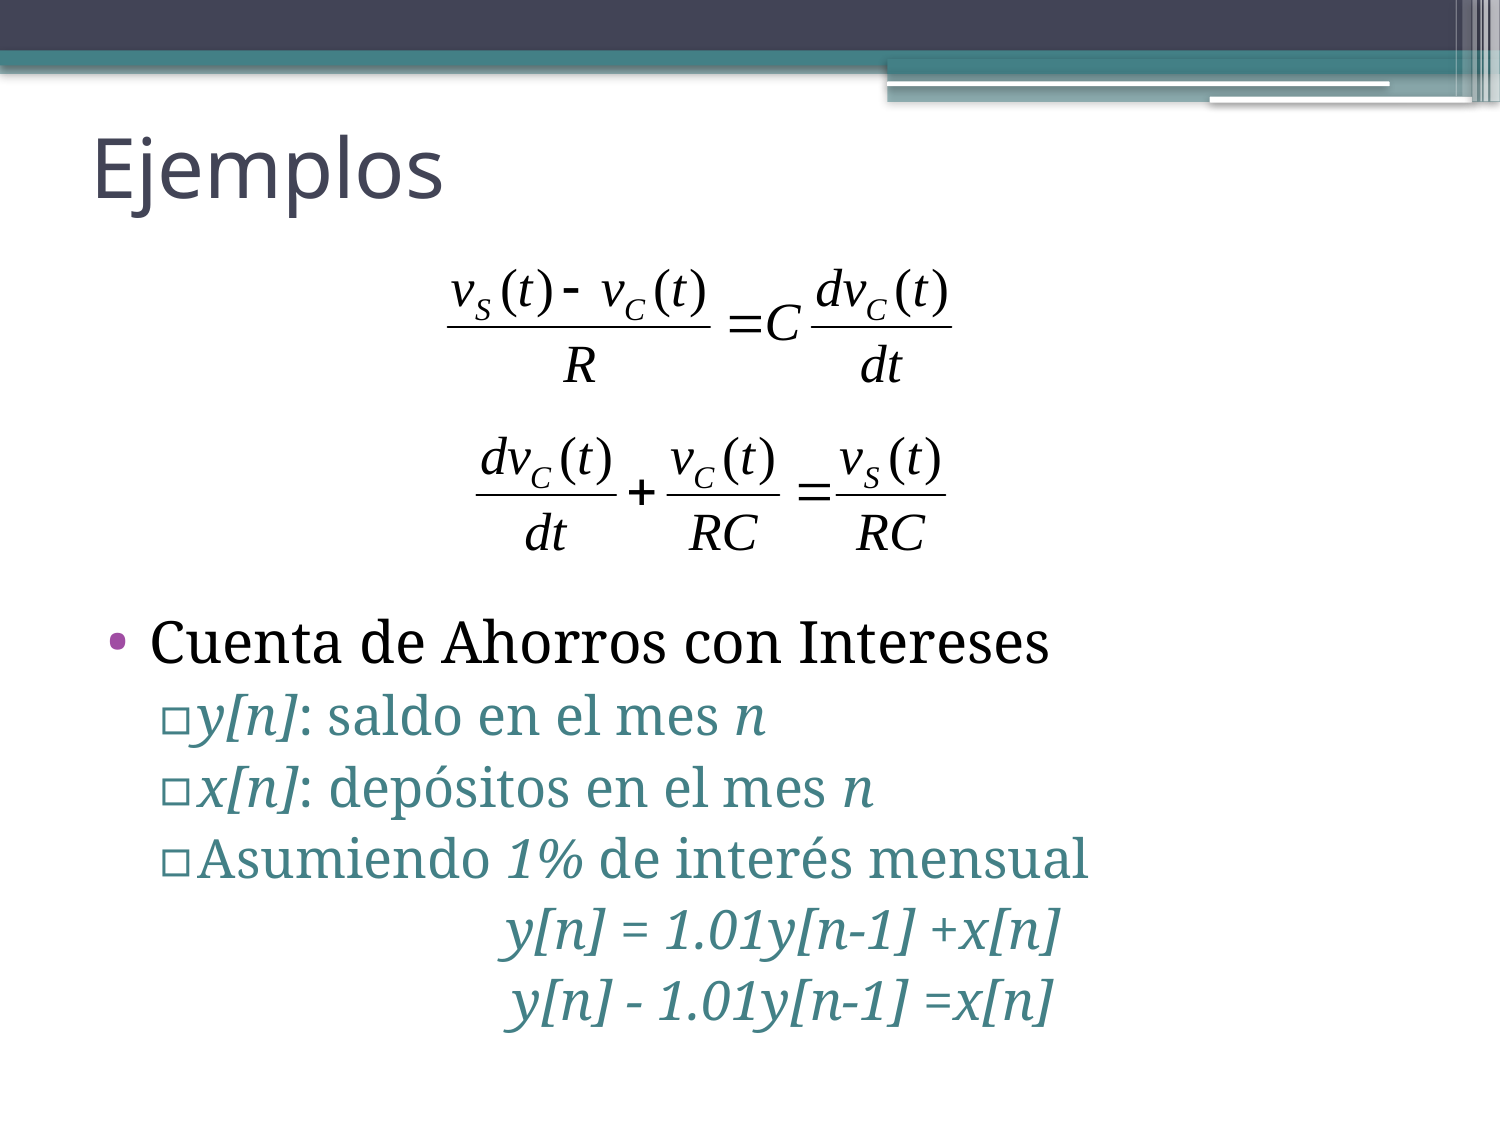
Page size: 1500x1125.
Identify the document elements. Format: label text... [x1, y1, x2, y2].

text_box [438, 255, 964, 395]
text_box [467, 423, 957, 563]
list Cuenta de Ahorros con Intereses y[n]: saldo en el mes n x[n]: depósitos en el mes n Asumiendo 1% de interés mensual y[n] = 1.01y[n-1] +x[n] y[n] - 1.01y[n-1] =x[n] [74, 597, 1426, 1079]
title Ejemplos [74, 77, 1426, 254]
